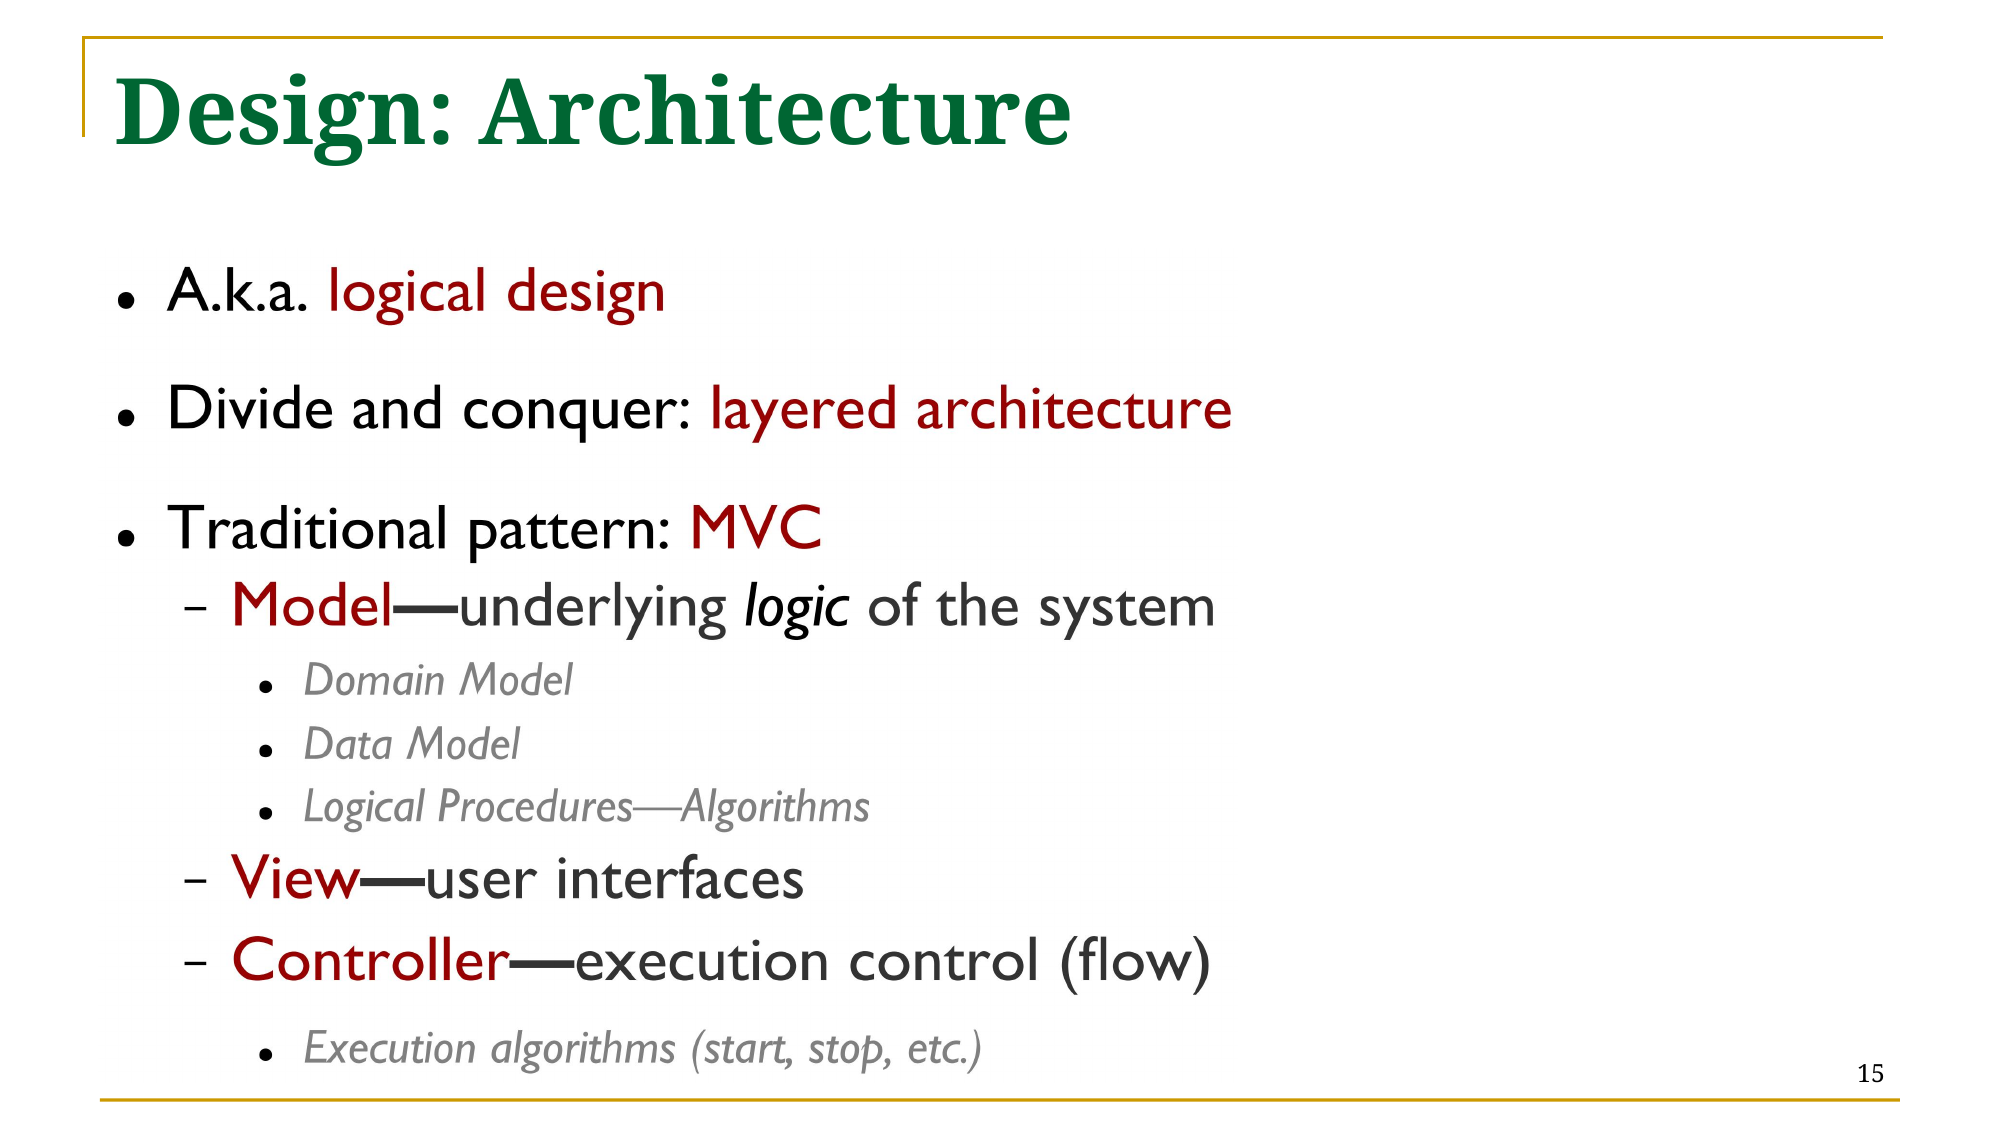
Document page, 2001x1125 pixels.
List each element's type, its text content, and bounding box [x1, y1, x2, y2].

slide_number 15 [1433, 1023, 1901, 1100]
title Design: Architecture [99, 45, 1900, 233]
picture [97, 248, 1238, 1084]
